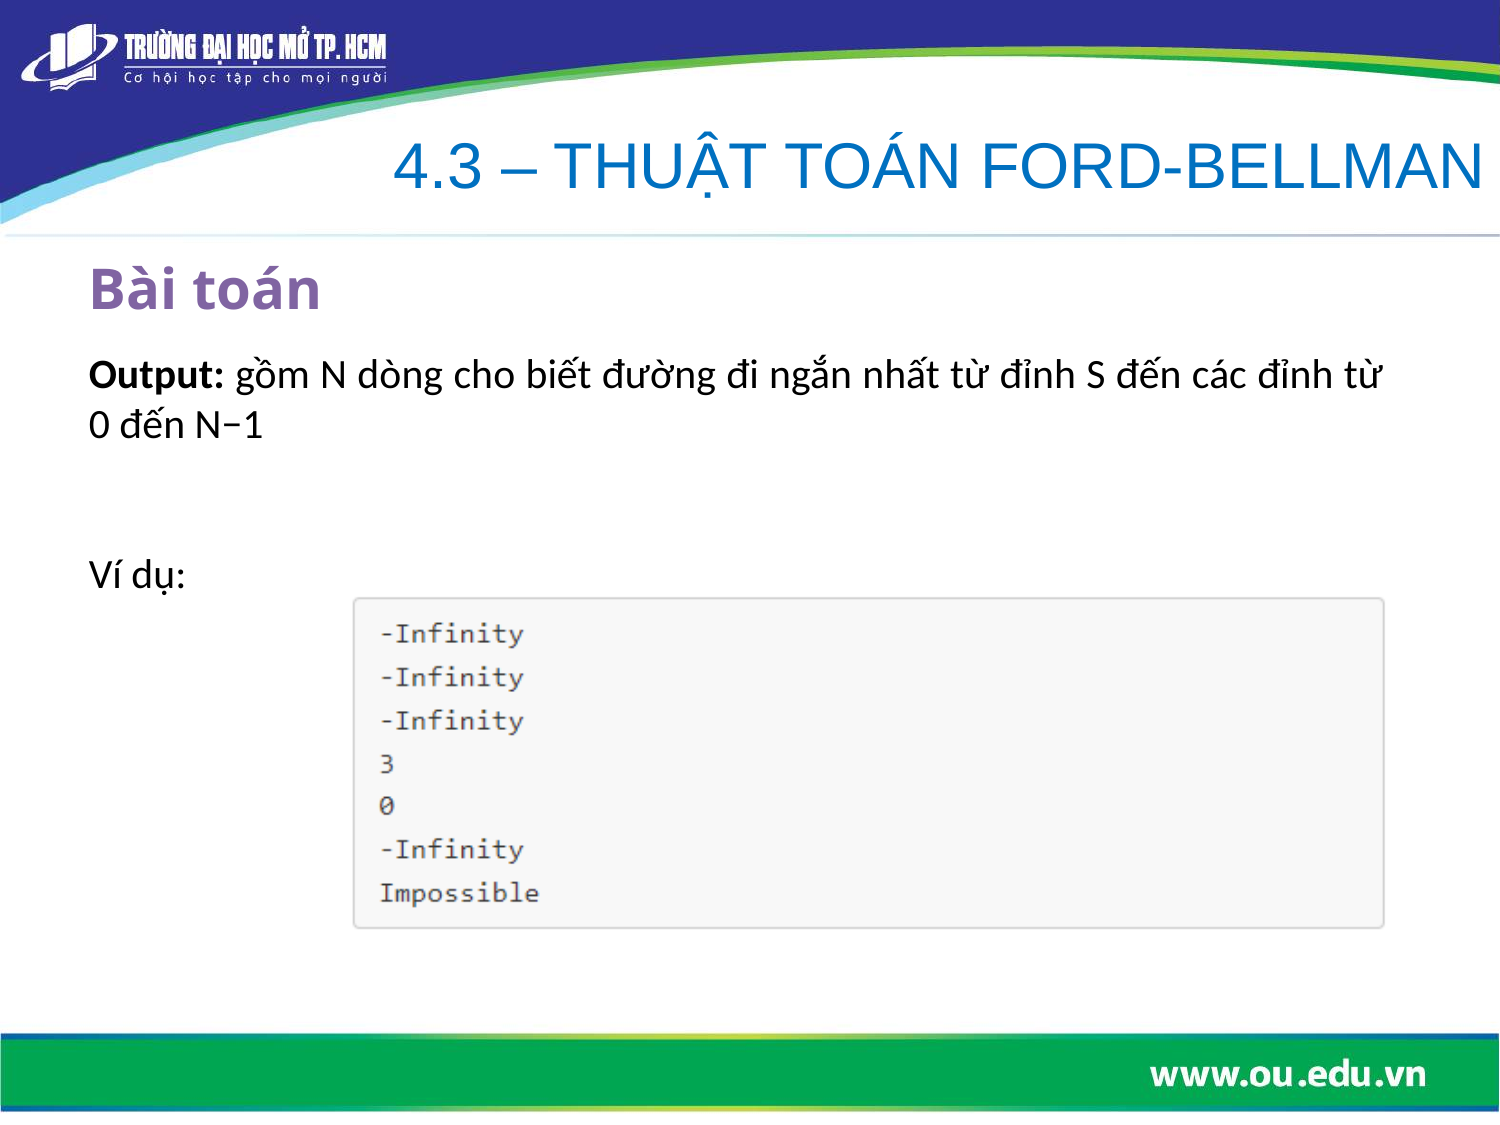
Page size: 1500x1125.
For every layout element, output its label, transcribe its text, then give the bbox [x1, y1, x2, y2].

title Bài toán [74, 237, 1467, 338]
picture [0, 0, 1500, 1125]
text_box Output: gồm N dòng cho biết đường đi ngắn nhất từ đỉnh S đến các đỉnh từ 0 đến N−1 Ví dụ: [72, 337, 1401, 952]
text_box 4.3 – THUẬT TOÁN FORD-BELLMAN [212, 87, 1500, 238]
